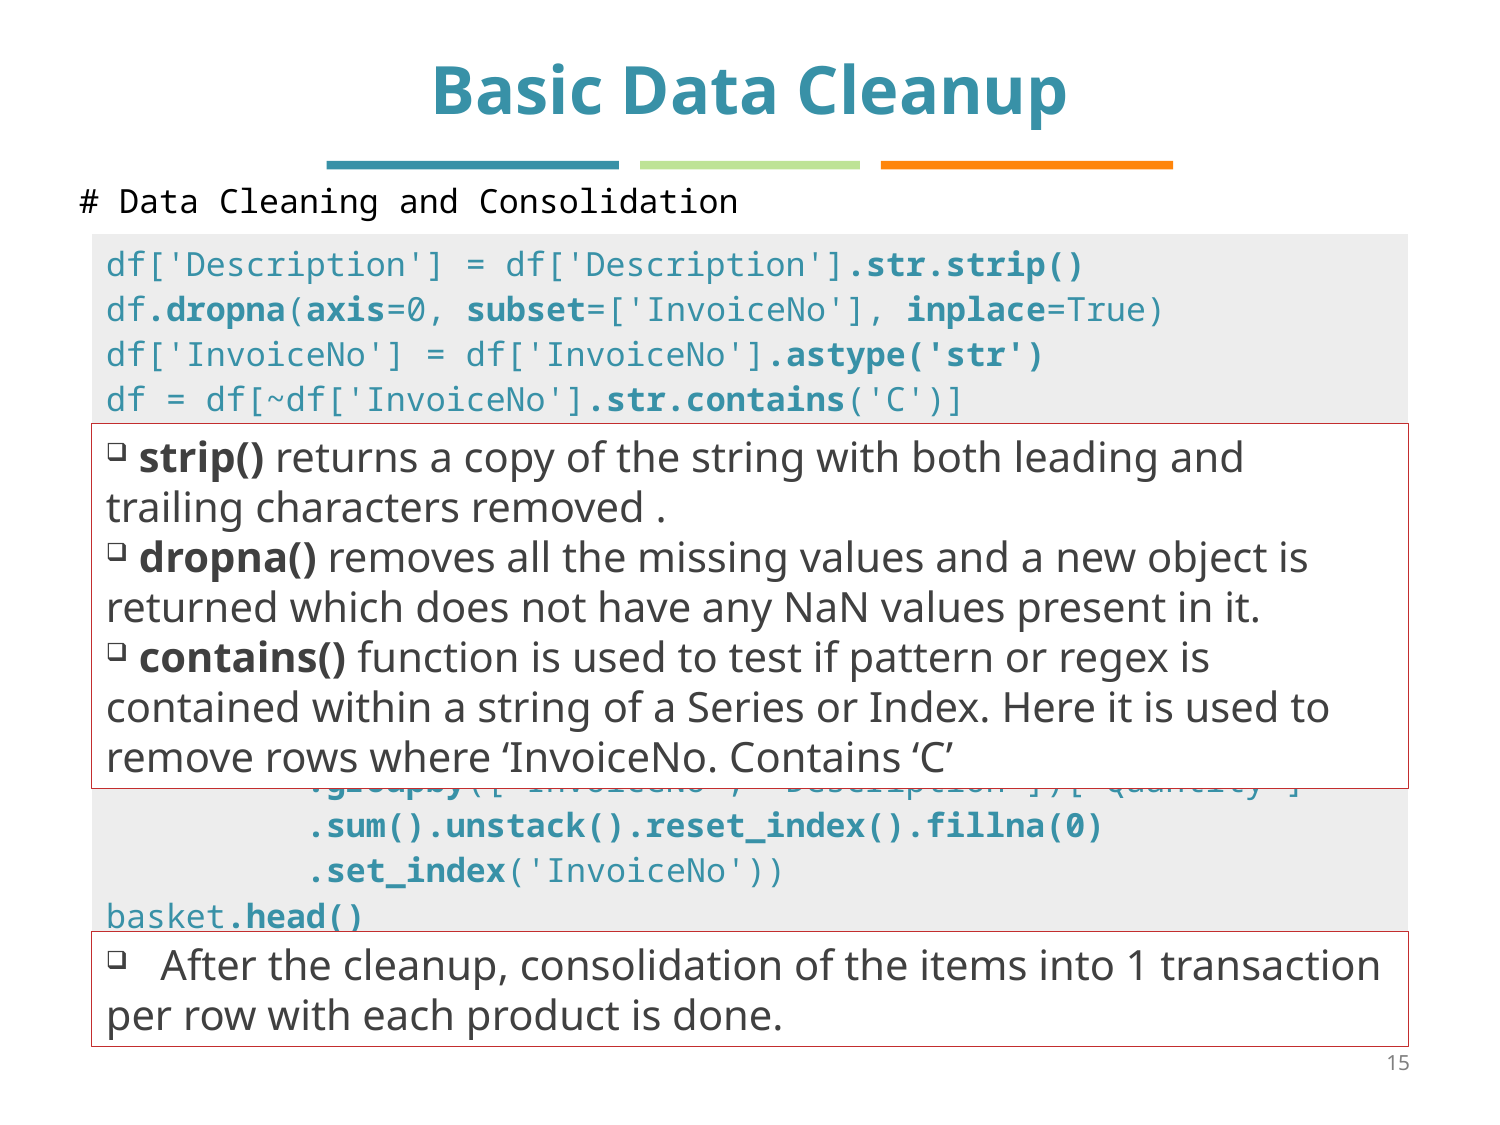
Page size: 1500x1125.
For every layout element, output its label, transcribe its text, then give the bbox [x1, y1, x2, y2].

table_header df['Description'] = df['Description'].str.strip() df.dropna(axis=0, subset=['InvoiceNo'], inplace=True) df['InvoiceNo'] = df['InvoiceNo'].astype('str') df = df[~df['InvoiceNo'].str.contains('C')] [92, 234, 1408, 423]
text_box After the cleanup, consolidation of the items into 1 transaction per row with each product is done. [91, 931, 1409, 1046]
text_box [326, 160, 1174, 170]
table_header basket = (df[df['Country'] =="France"] .groupby(['InvoiceNo', 'Description'])['Quantity'] .sum().unstack().reset_index().fillna(0) .set_index('InvoiceNo')) basket.head() [92, 788, 1408, 931]
title Basic Data Cleanup [75, 0, 1425, 182]
text_box # Data Cleaning and Consolidation [64, 172, 754, 228]
text_box strip() returns a copy of the string with both leading and trailing characters removed . dropna() removes all the missing values and a new object is returned which does not have any NaN values present in it. contains() function is used to test if pattern or regex is contained within a string of a Series or Index. Here it is used to remove rows where ‘InvoiceNo. Contains ‘C’ [91, 423, 1409, 788]
slide_number 15 [1074, 1024, 1425, 1103]
